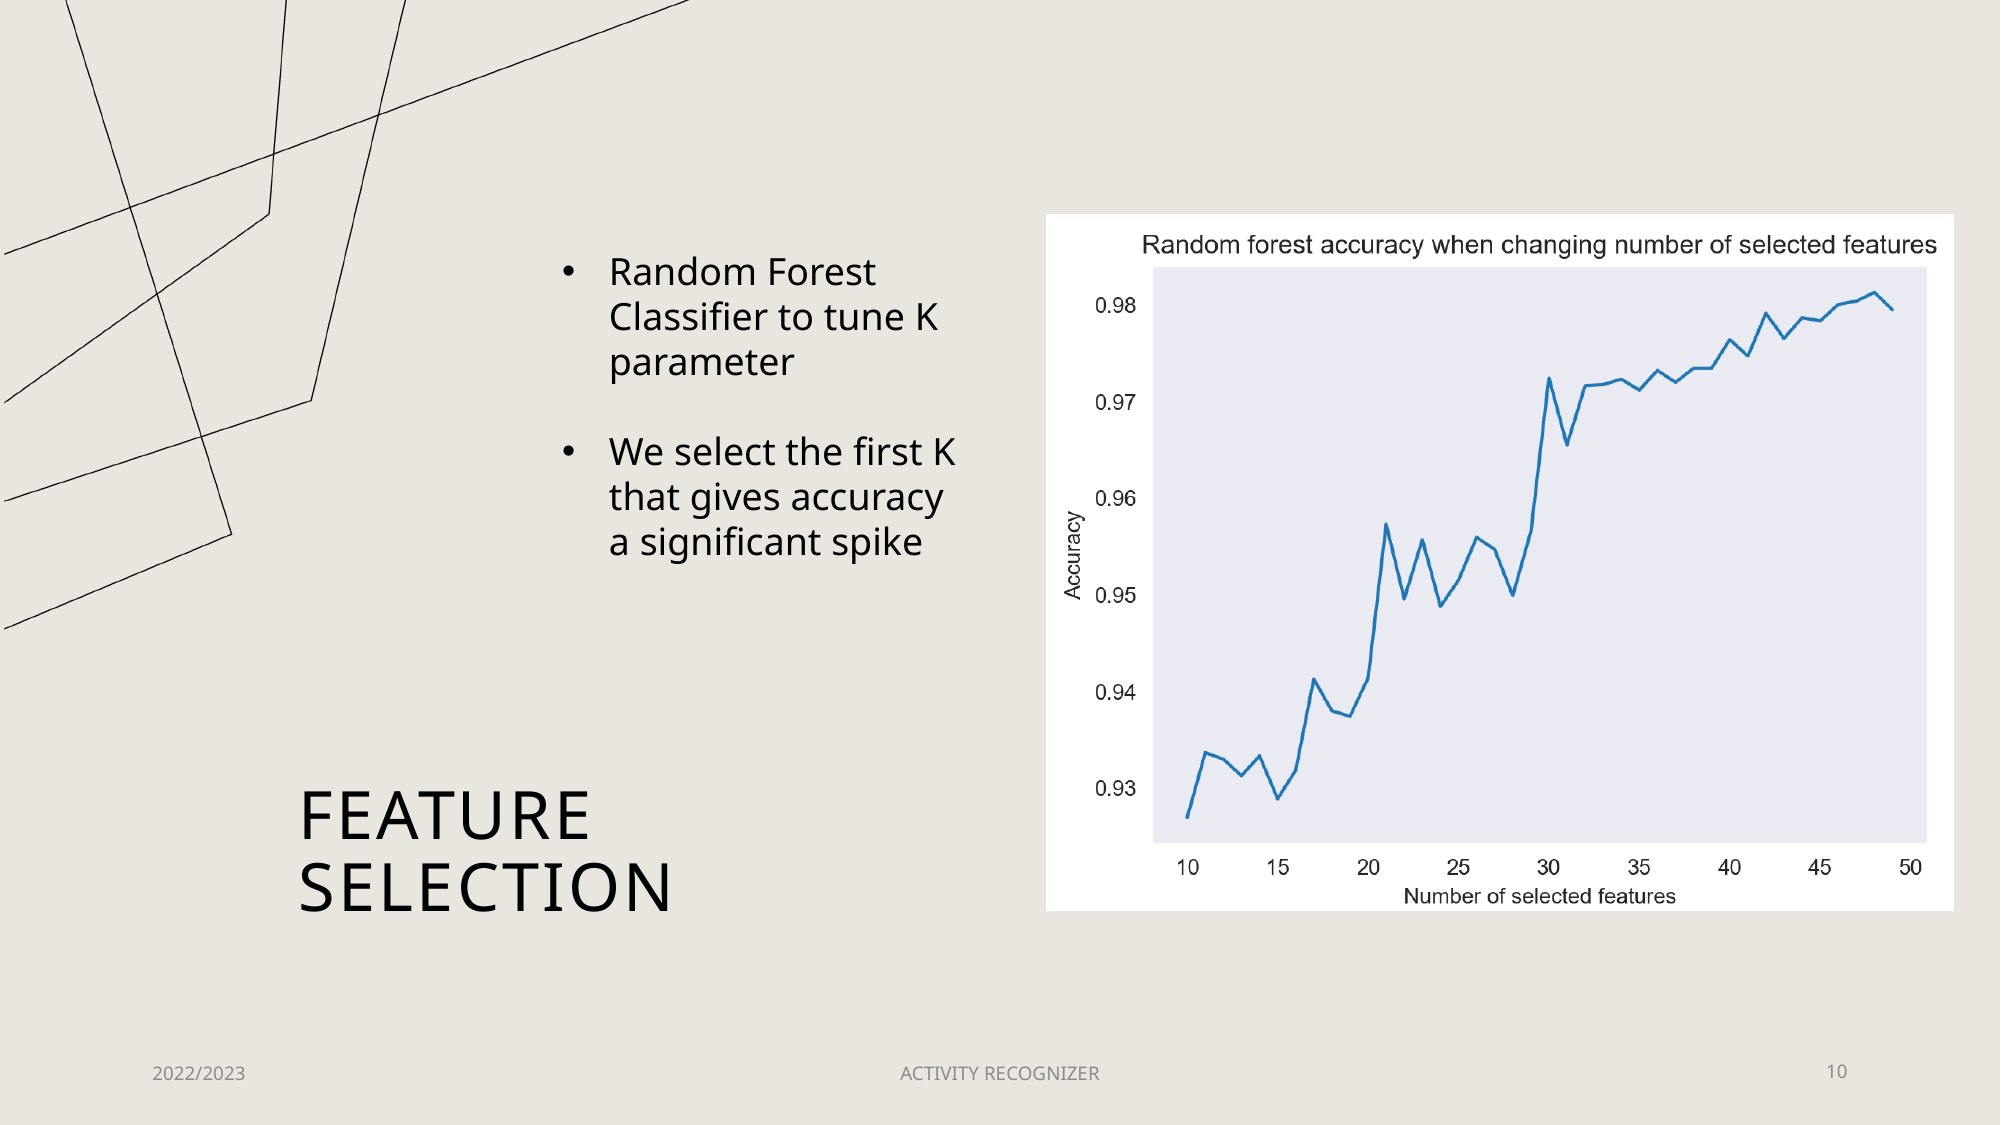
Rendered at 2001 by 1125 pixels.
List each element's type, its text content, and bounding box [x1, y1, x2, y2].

slide_number 10 [1412, 1042, 1863, 1103]
picture [1046, 214, 1954, 911]
footer ACTIVITY RECOGNIZER [662, 1042, 1338, 1103]
picture [4, 0, 721, 642]
title Feature selection [283, 744, 781, 963]
slide_number 2022/2023 [137, 1042, 588, 1103]
text_box Random Forest Classifier to tune K parameter We select the first K that gives accuracy a significant spike [547, 240, 986, 570]
